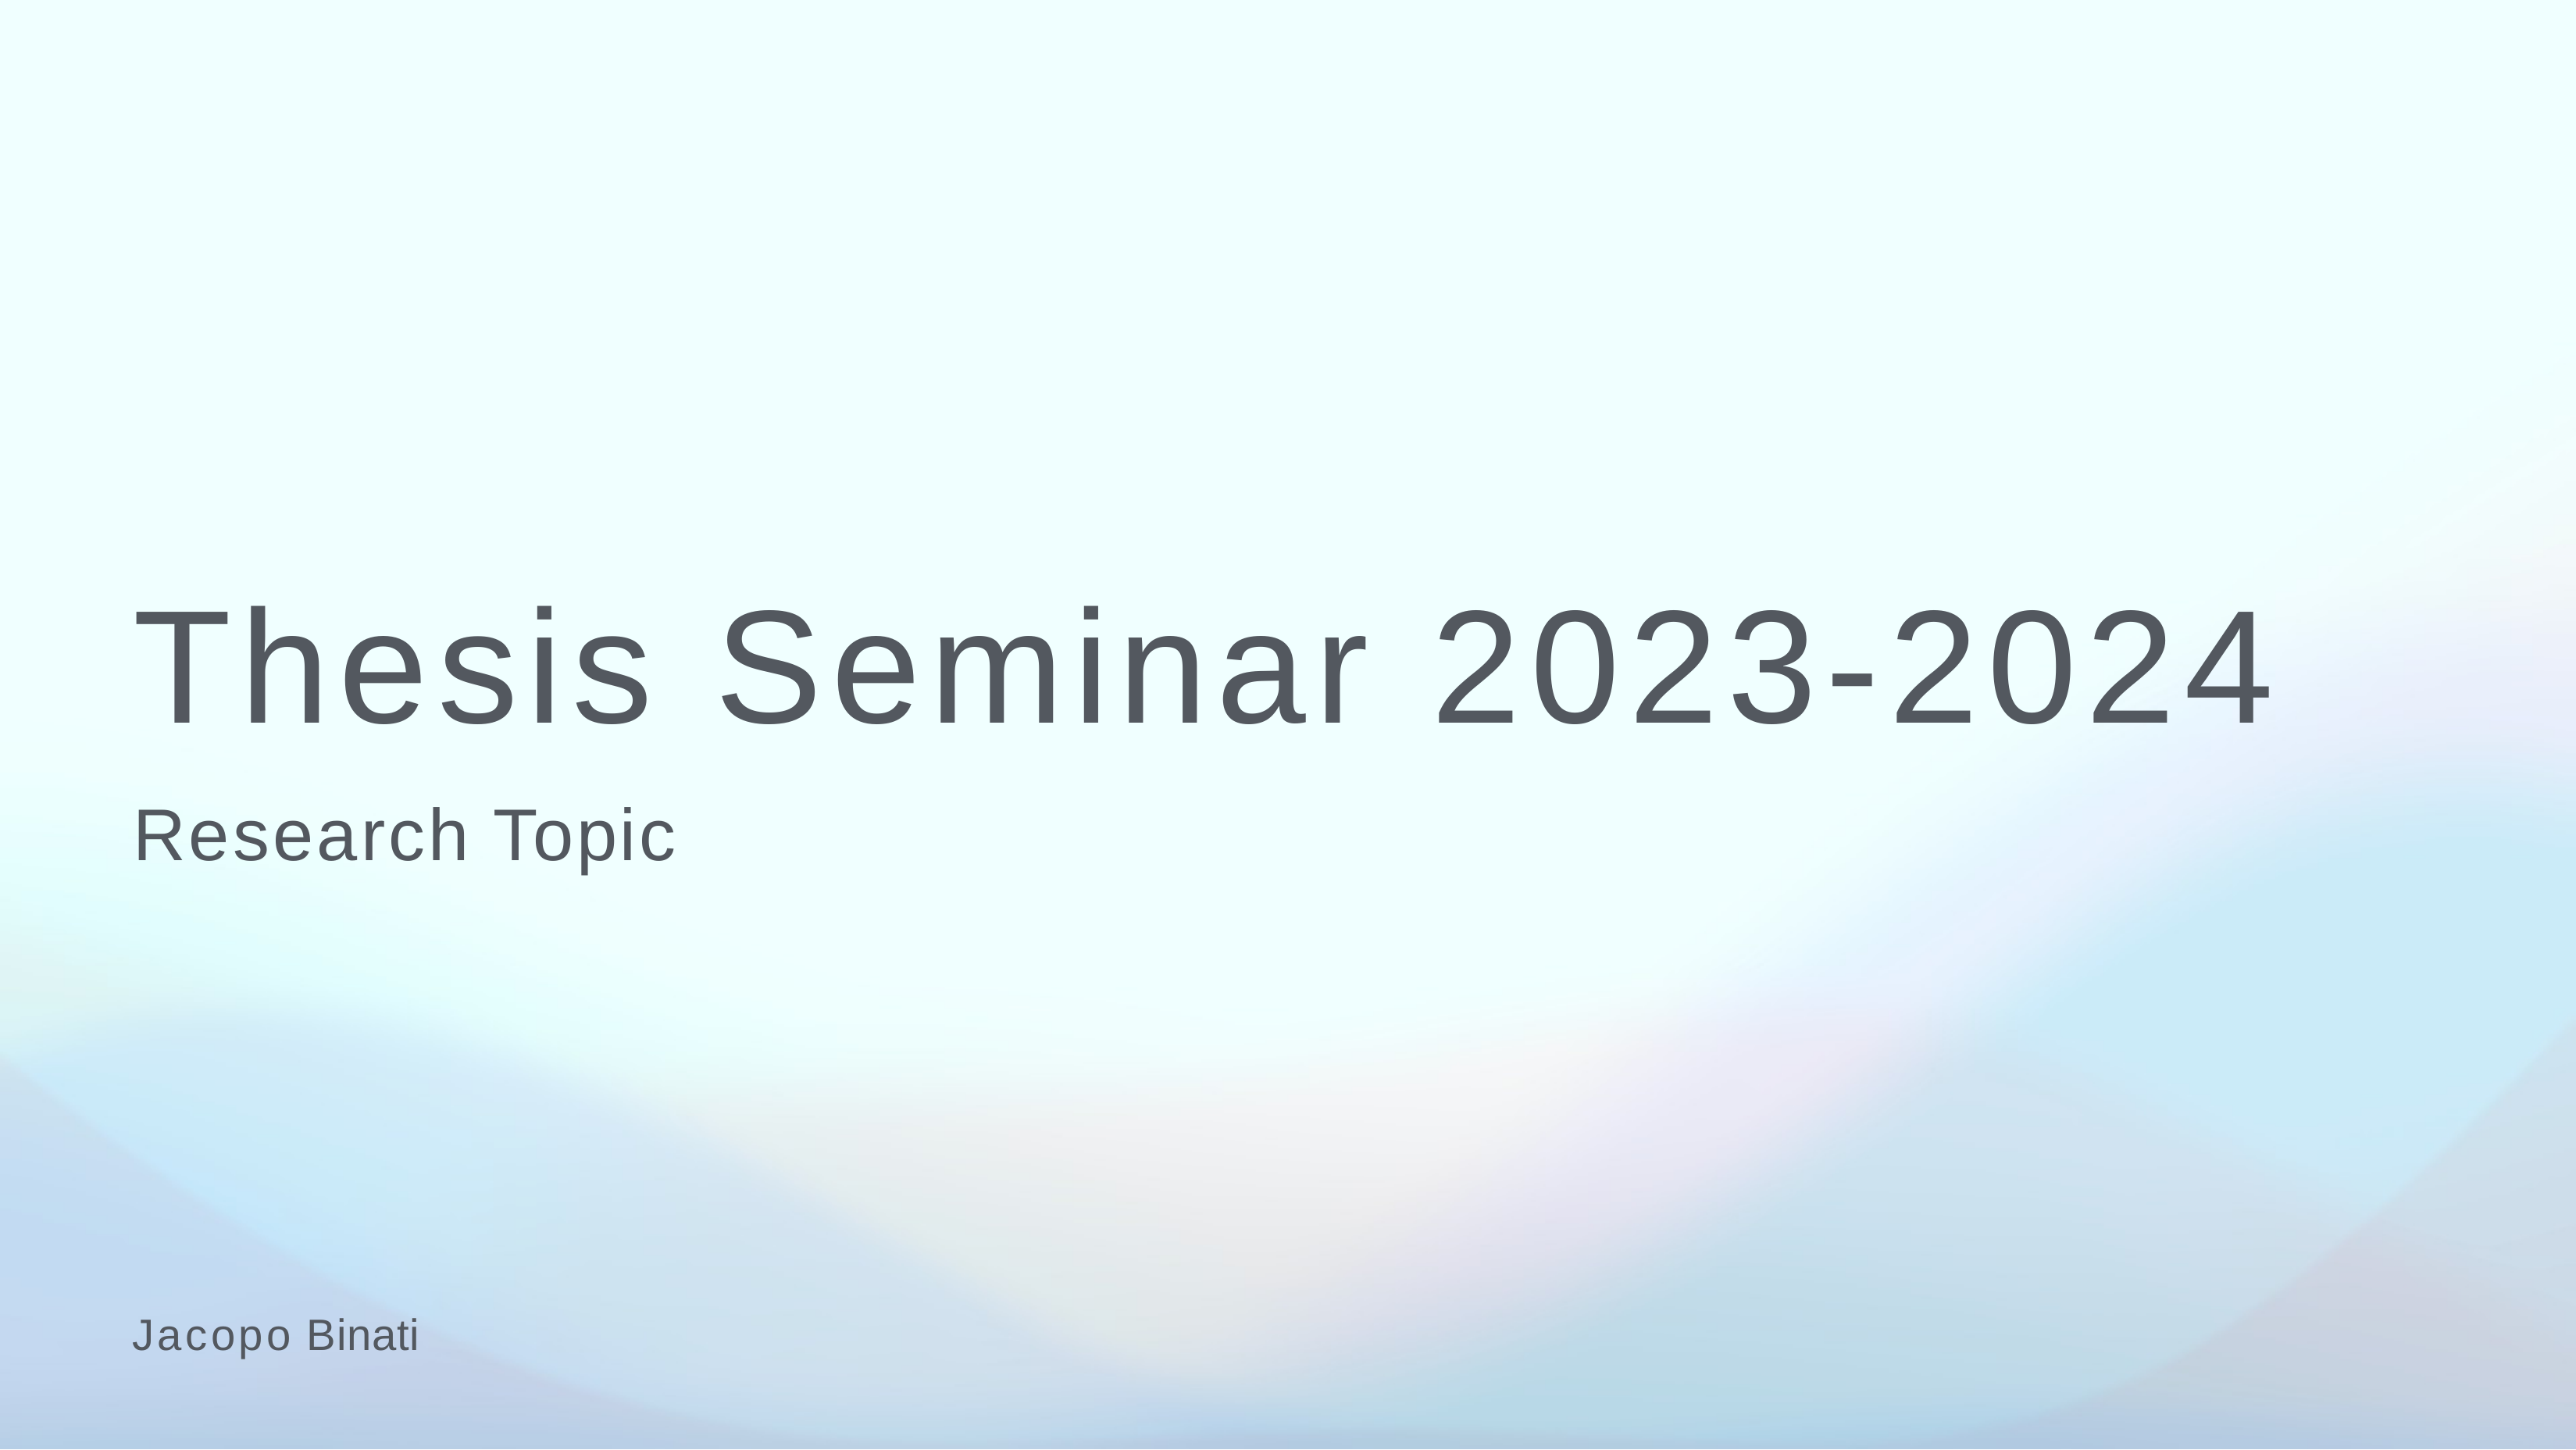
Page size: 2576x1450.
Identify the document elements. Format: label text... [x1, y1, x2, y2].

title Thesis Seminar 2023-2024 Research Topic [130, 492, 2353, 876]
picture [0, 0, 2576, 1449]
text_box Jacopo Binati [130, 1304, 634, 1359]
